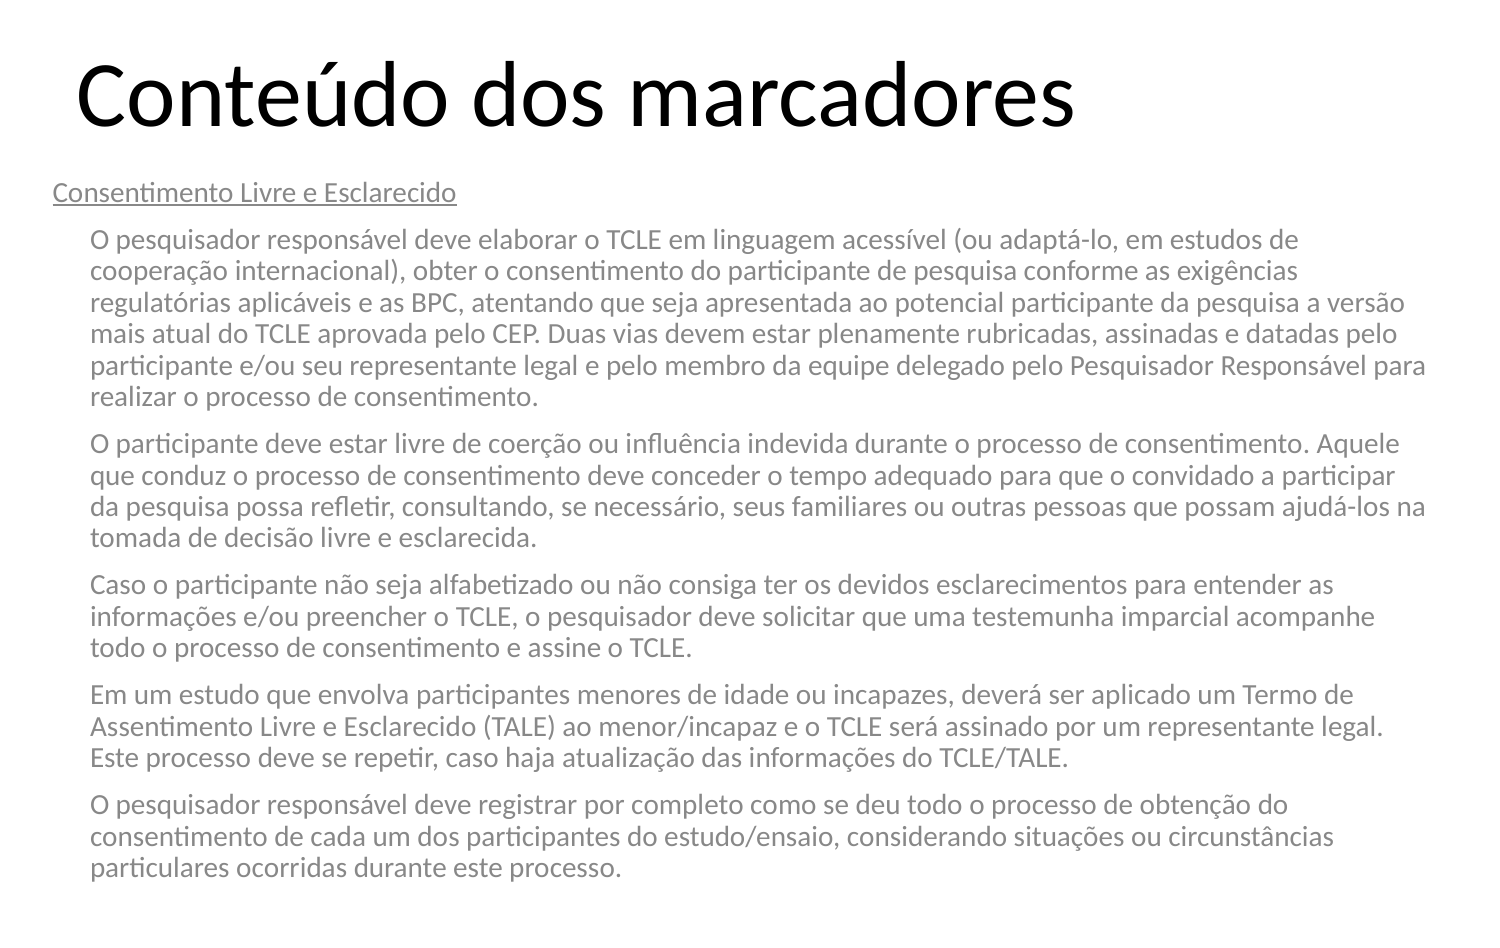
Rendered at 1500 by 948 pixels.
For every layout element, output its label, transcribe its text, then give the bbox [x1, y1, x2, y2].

list Consentimento Livre e Esclarecido O pesquisador responsável deve elaborar o TCLE em linguagem acessível (ou adaptá-lo, em estudos de cooperação internacional), obter o consentimento do participante de pesquisa conforme as exigências regulatórias aplicáveis e as BPC, atentando que seja apresentada ao potencial participante da pesquisa a versão mais atual do TCLE aprovada pelo CEP. Duas vias devem estar plenamente rubricadas, assinadas e datadas pelo participante e/ou seu representante legal e pelo membro da equipe delegado pelo Pesquisador Responsável para realizar o processo de consentimento. O participante deve estar livre de coerção ou influência indevida durante o processo de consentimento. Aquele que conduz o processo de consentimento deve conceder o tempo adequado para que o convidado a participar da pesquisa possa refletir, consultando, se necessário, seus familiares ou outras pessoas que possam ajudá-los na tomada de decisão livre e esclarecida. Caso o participante não seja alfabetizado ou não consiga ter os devidos esclarecimentos para entender as informações e/ou preencher o TCLE, o pesquisador deve solicitar que uma testemunha imparcial acompanhe todo o processo de consentimento e assine o TCLE. Em um estudo que envolva participantes menores de idade ou incapazes, deverá ser aplicado um Termo de Assentimento Livre e Esclarecido (TALE) ao menor/incapaz e o TCLE será assinado por um representante legal. Este processo deve se repetir, caso haja atualização das informações do TCLE/TALE. O pesquisador responsável deve registrar por completo como se deu todo o processo de obtenção do consentimento de cada um dos participantes do estudo/ensaio, considerando situações ou circunstâncias particulares ocorridas durante este processo. [0, 162, 1447, 370]
title Conteúdo dos marcadores [61, 49, 1356, 162]
